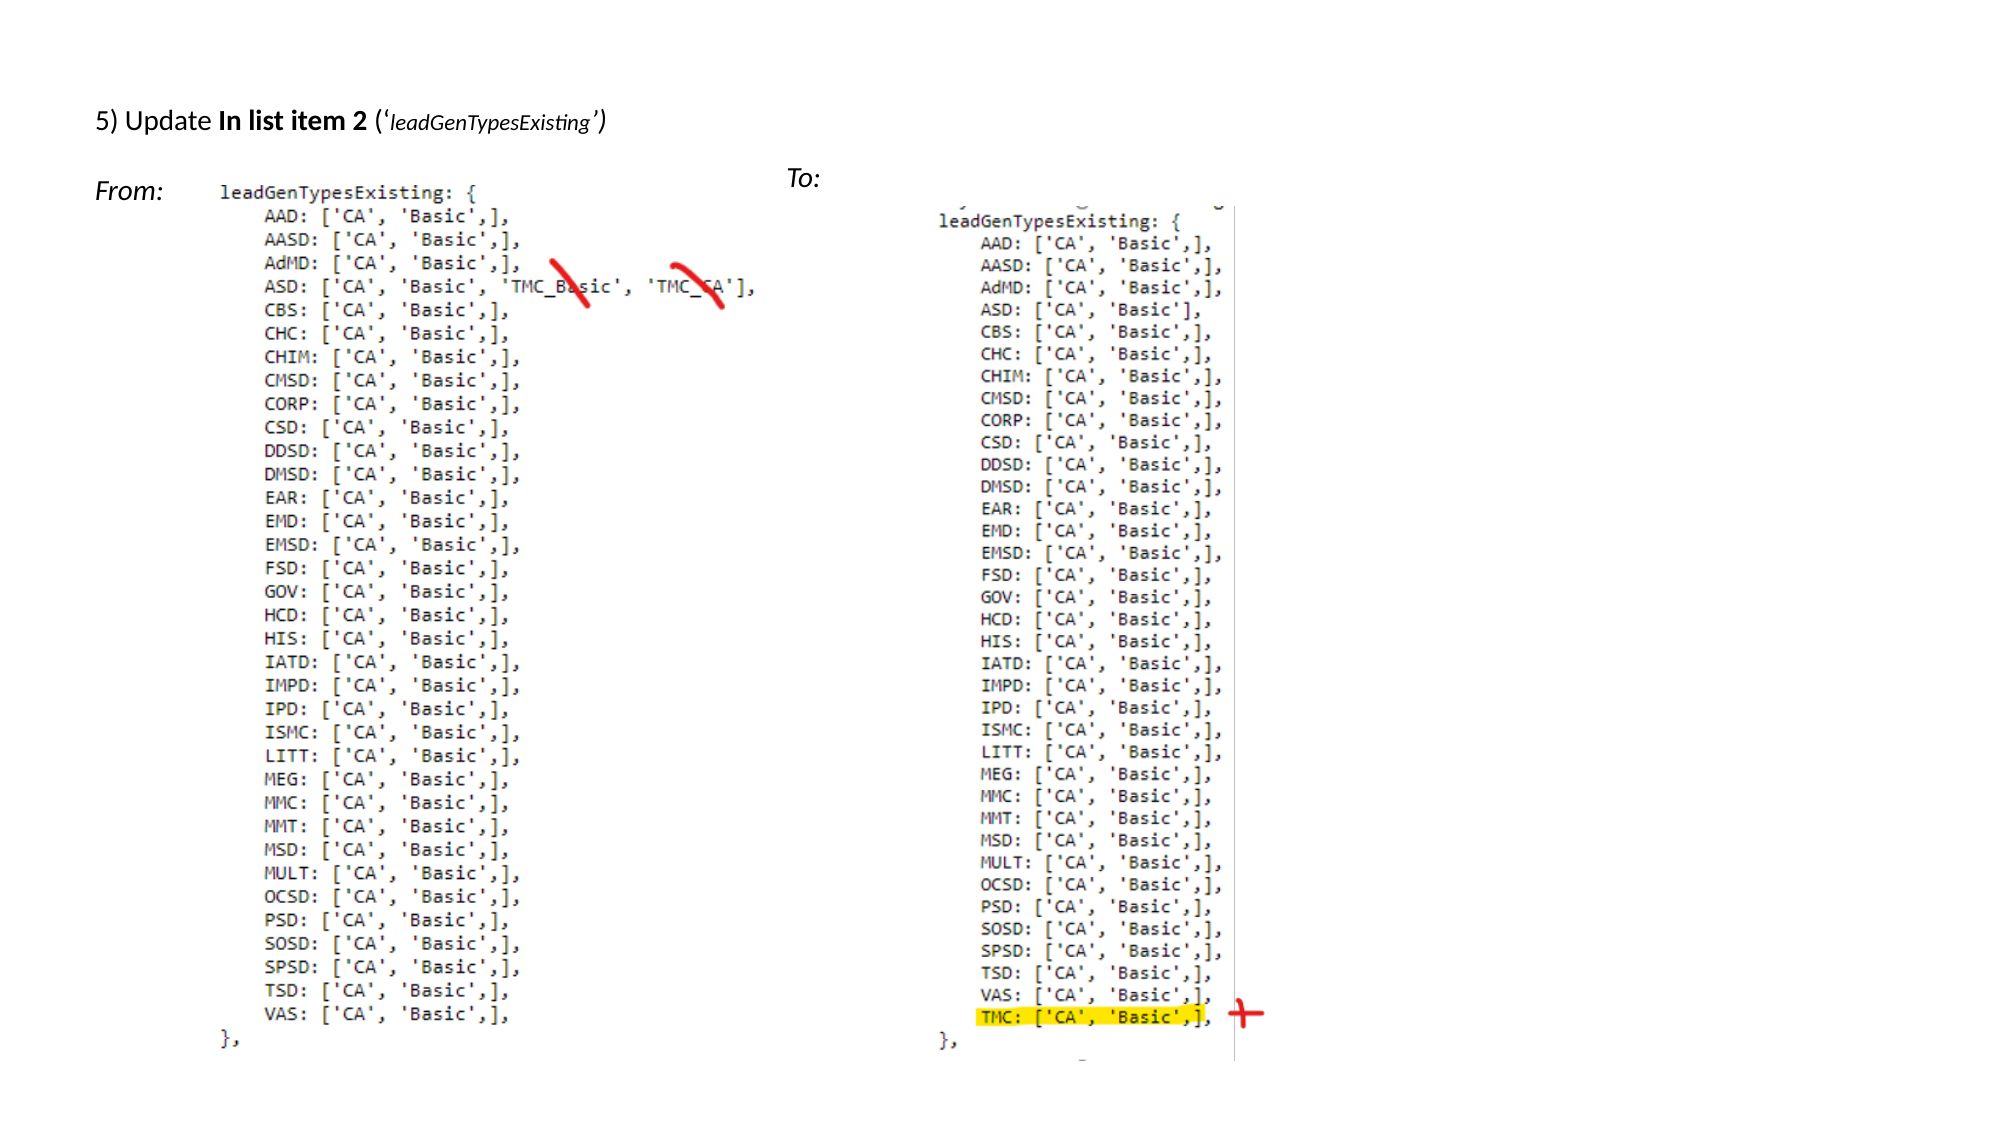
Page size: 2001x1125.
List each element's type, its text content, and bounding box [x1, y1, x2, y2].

picture [211, 185, 761, 1061]
text_box 5) Update In list item 2 (‘leadGenTypesExisting’) From: [80, 93, 716, 354]
text_box To: [771, 150, 964, 341]
picture [930, 206, 1265, 1061]
